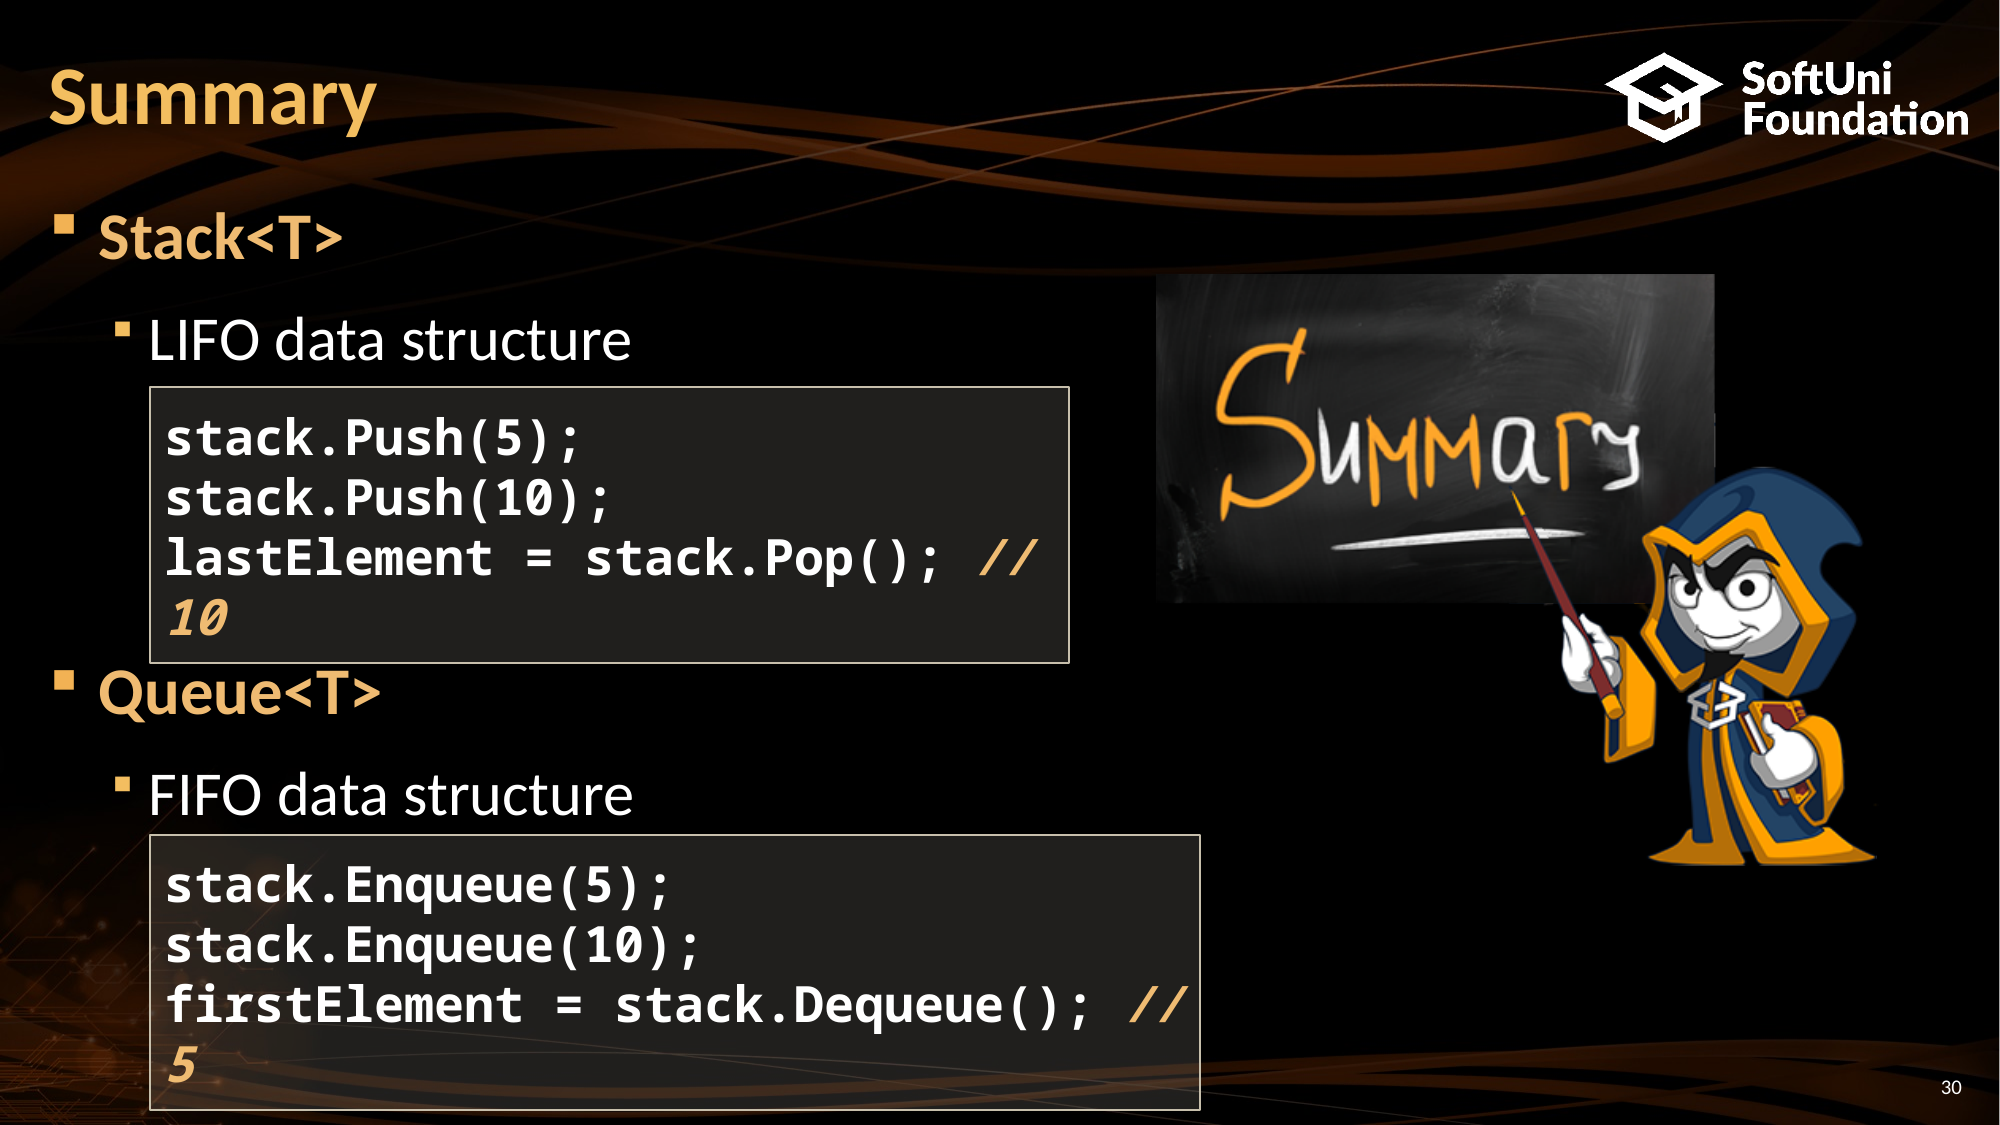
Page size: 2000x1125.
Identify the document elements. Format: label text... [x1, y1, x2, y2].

title Summary [30, 6, 1602, 189]
slide_number 30 [1897, 1070, 1968, 1103]
text_box stack.Enqueue(5); stack.Enqueue(10); firstElement = stack.Dequeue(); // 5 [149, 834, 1200, 1111]
picture [0, 0, 2000, 1125]
text_box stack.Push(5); stack.Push(10); lastElement = stack.Pop(); // 10 [149, 387, 1070, 663]
list Stack<T> LIFO data structure Queue<T> FIFO data structure [31, 186, 1968, 669]
